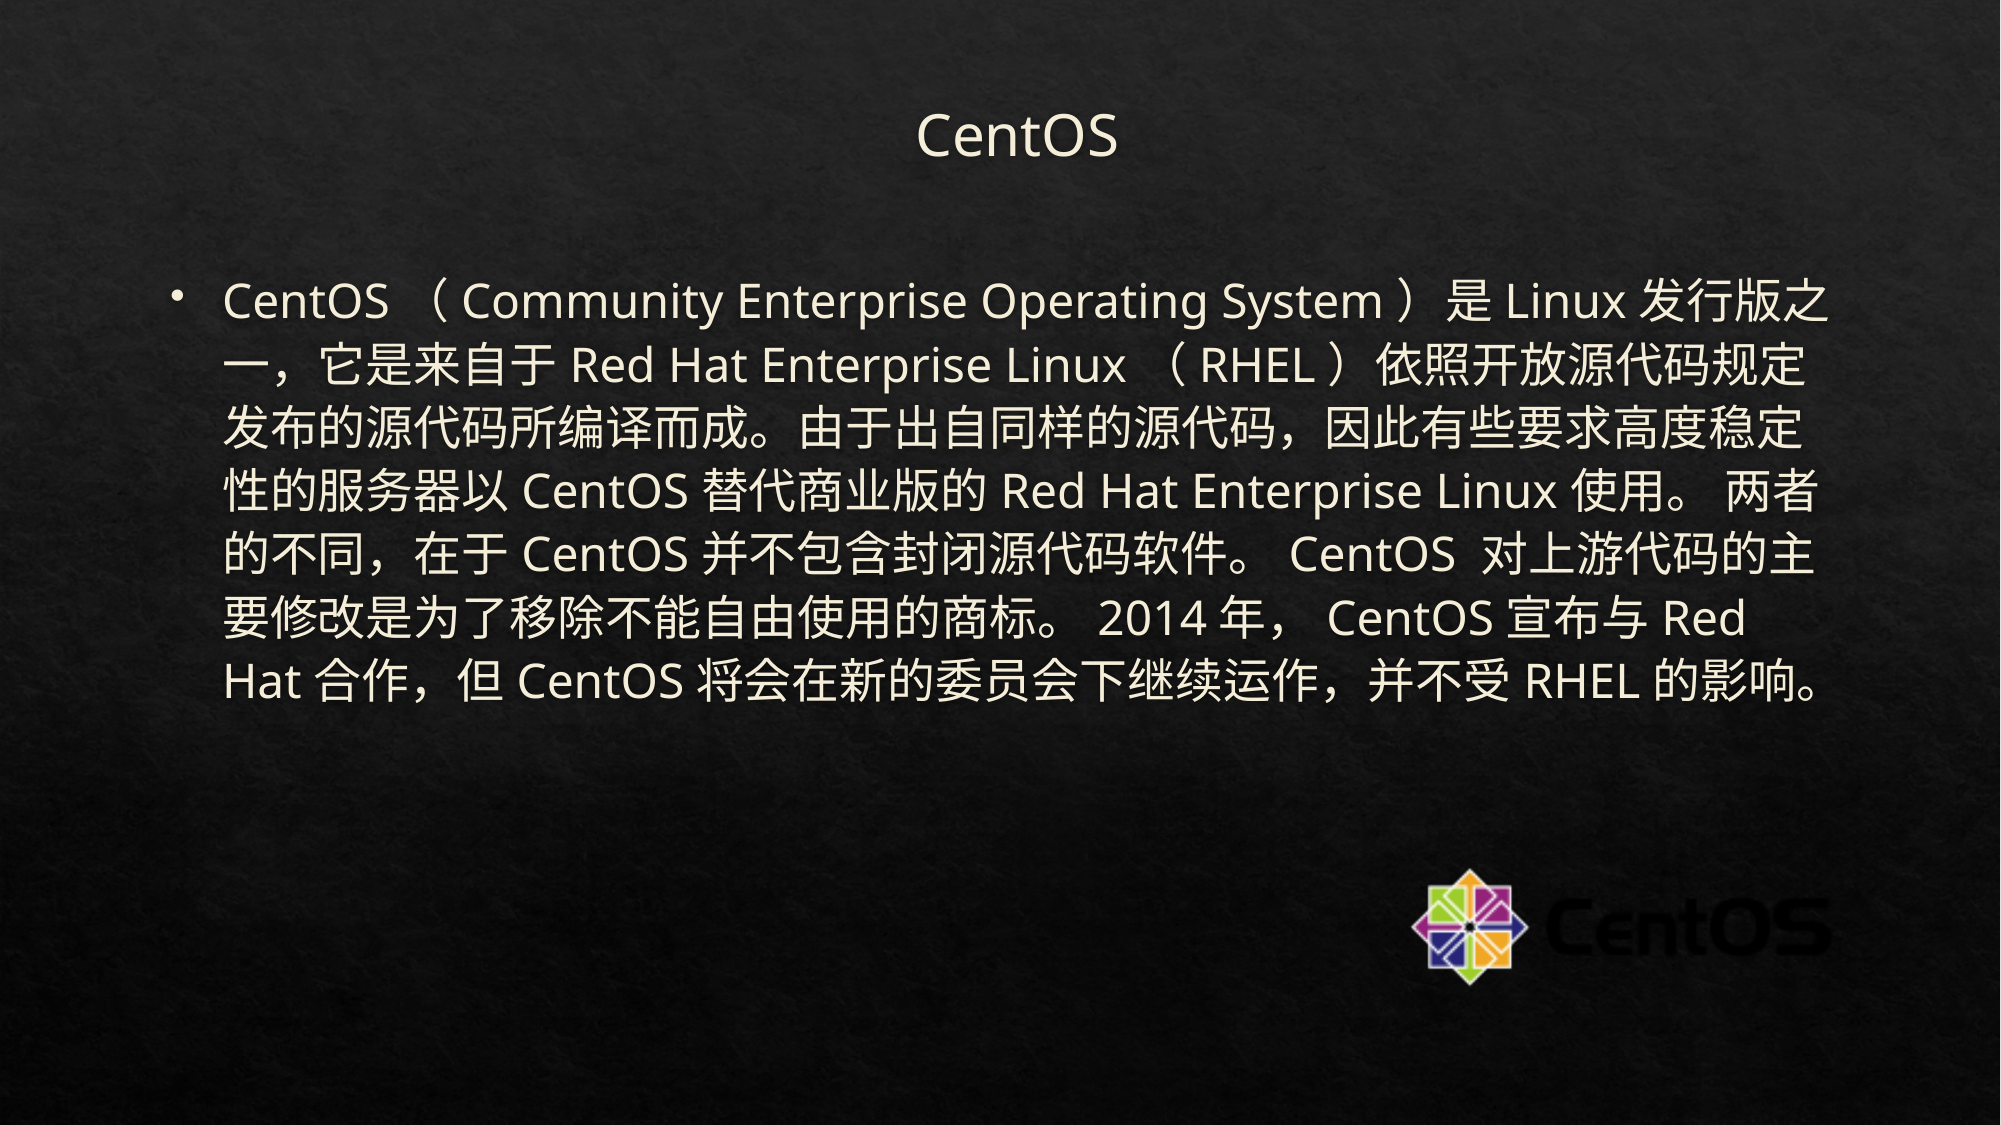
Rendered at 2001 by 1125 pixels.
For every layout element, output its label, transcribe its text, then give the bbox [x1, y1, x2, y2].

title CentOS [149, 99, 1885, 175]
picture [1393, 850, 1850, 1004]
list CentOS（Community Enterprise Operating System）是Linux发行版之一，它是来自于Red Hat Enterprise Linux（RHEL）依照开放源代码规定发布的源代码所编译而成。由于出自同样的源代码，因此有些要求高度稳定性的服务器以CentOS替代商业版的Red Hat Enterprise Linux使用。 两者的不同，在于CentOS并不包含封闭源代码软件。CentOS 对上游代码的主要修改是为了移除不能自由使用的商标。2014年，CentOS宣布与Red Hat合作，但CentOS将会在新的委员会下继续运作，并不受RHEL的影响。 [150, 257, 1850, 868]
